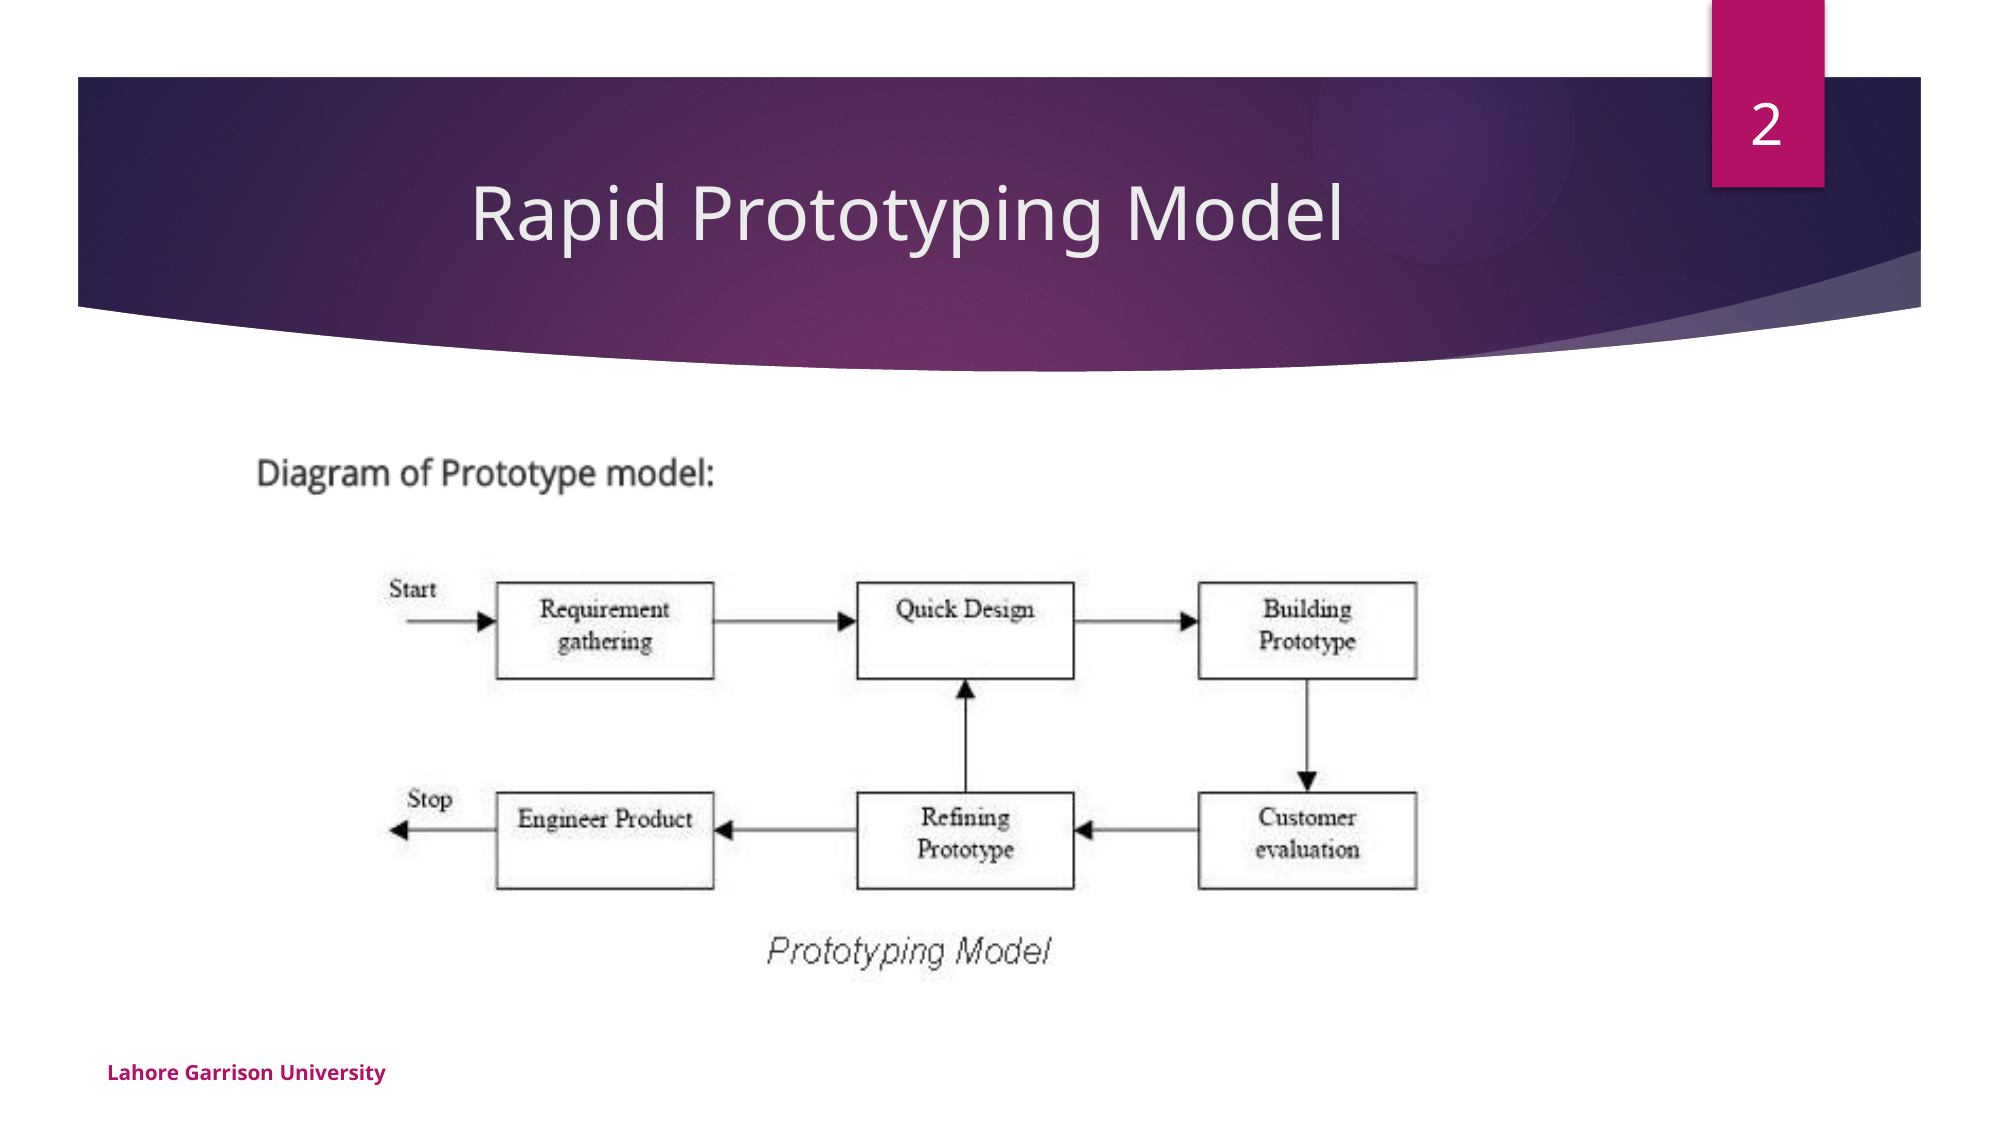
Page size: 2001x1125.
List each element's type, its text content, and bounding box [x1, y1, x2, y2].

slide_number 2 [1698, 48, 1836, 175]
picture [245, 428, 1571, 1019]
title Rapid Prototyping Model [189, 152, 1627, 269]
footer Lahore Garrison University [92, 1048, 726, 1099]
